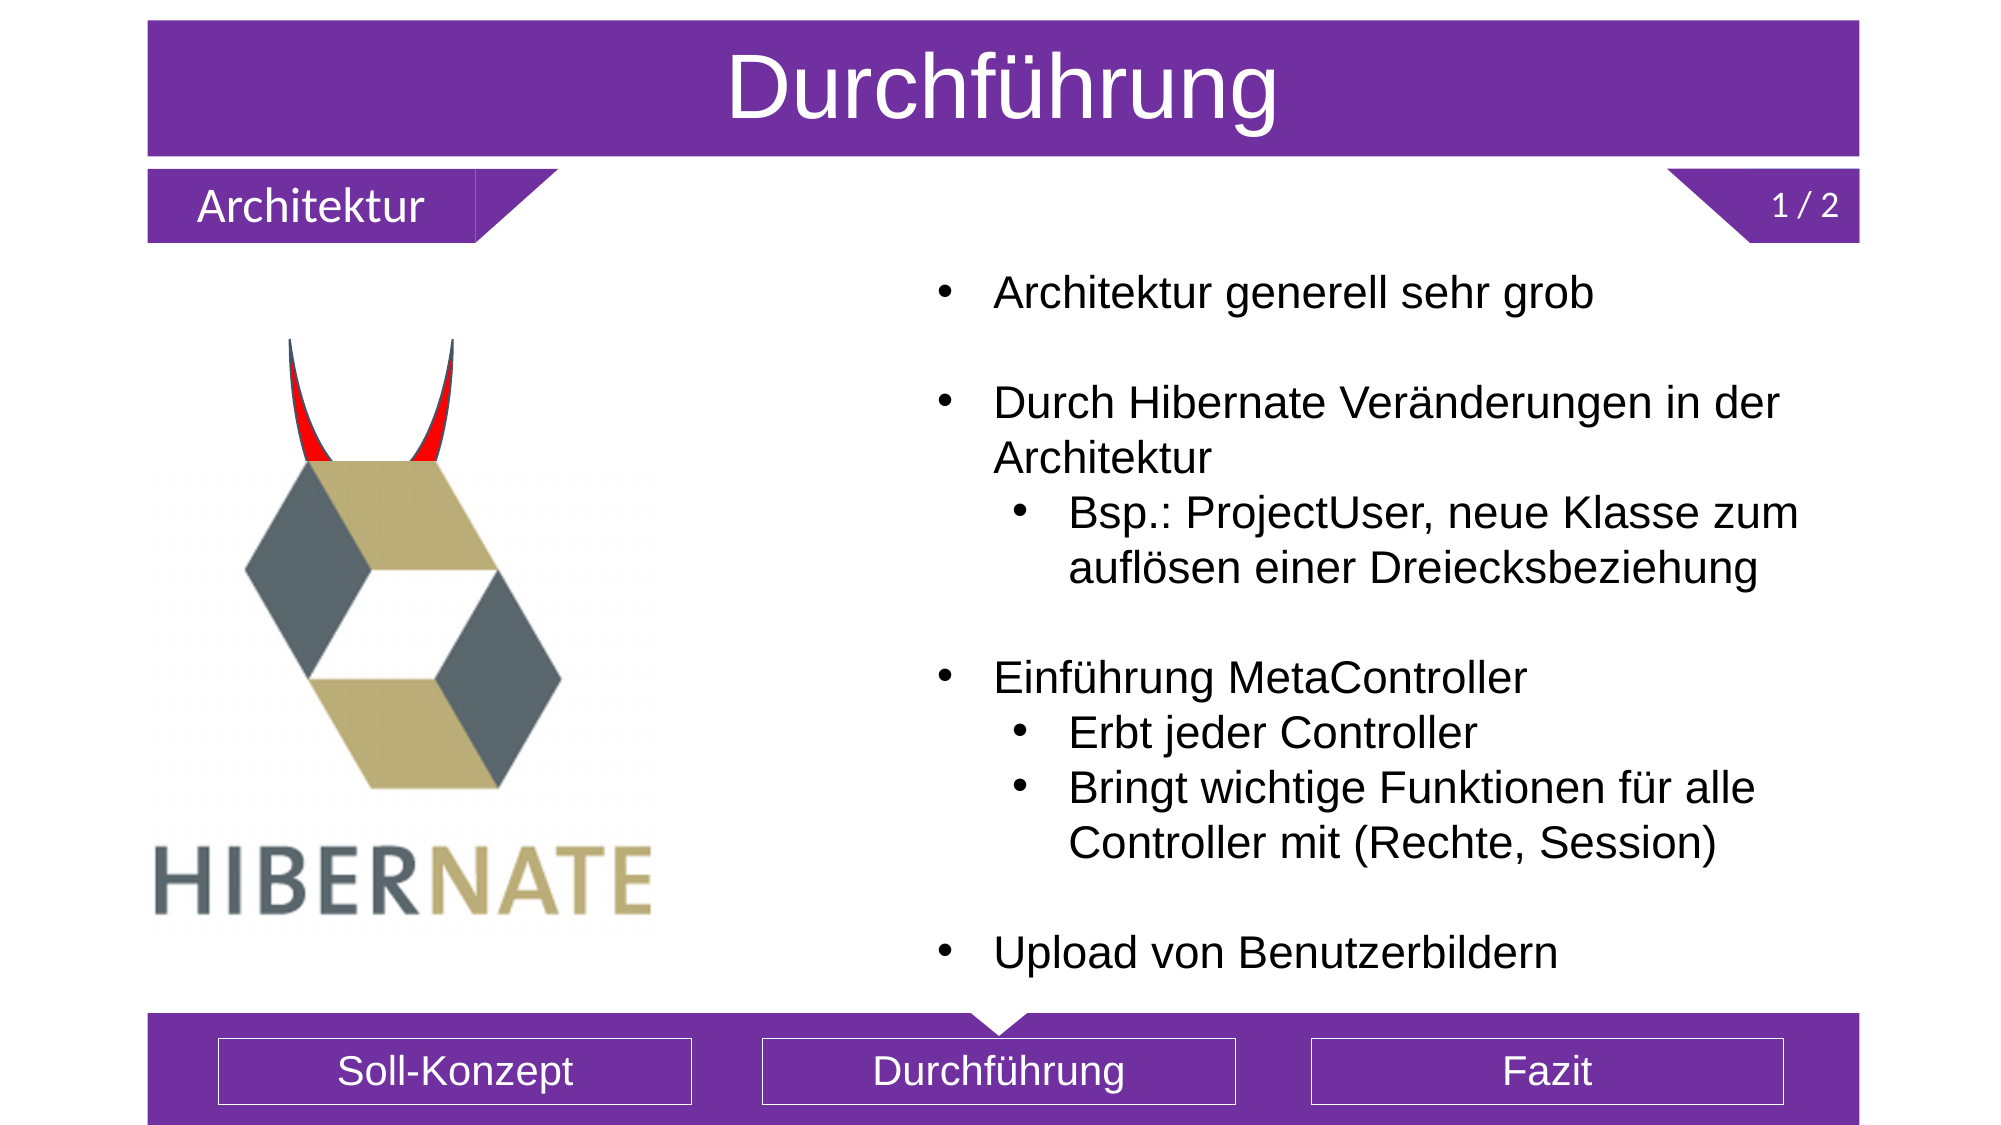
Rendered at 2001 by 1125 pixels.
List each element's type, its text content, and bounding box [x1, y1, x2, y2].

list Durchführung [762, 1038, 1236, 1105]
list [147, 461, 658, 942]
list Fazit [1311, 1038, 1784, 1105]
text_box [288, 338, 333, 461]
list 1 / 2 [1749, 168, 1860, 243]
text_box [409, 338, 454, 461]
list Soll-Konzept [218, 1038, 692, 1105]
list Architektur [147, 168, 476, 243]
title Durchführung [147, 20, 1860, 157]
text_box Architektur generell sehr grob Durch Hibernate Veränderungen in der Architektur Bsp.: ProjectUser, neue Klasse zum auflösen einer Dreiecksbeziehung Einführung MetaController Erbt jeder Controller Bringt wichtige Funktionen für alle Controller mit (Rechte, Session) Upload von Benutzerbildern [922, 255, 1860, 985]
